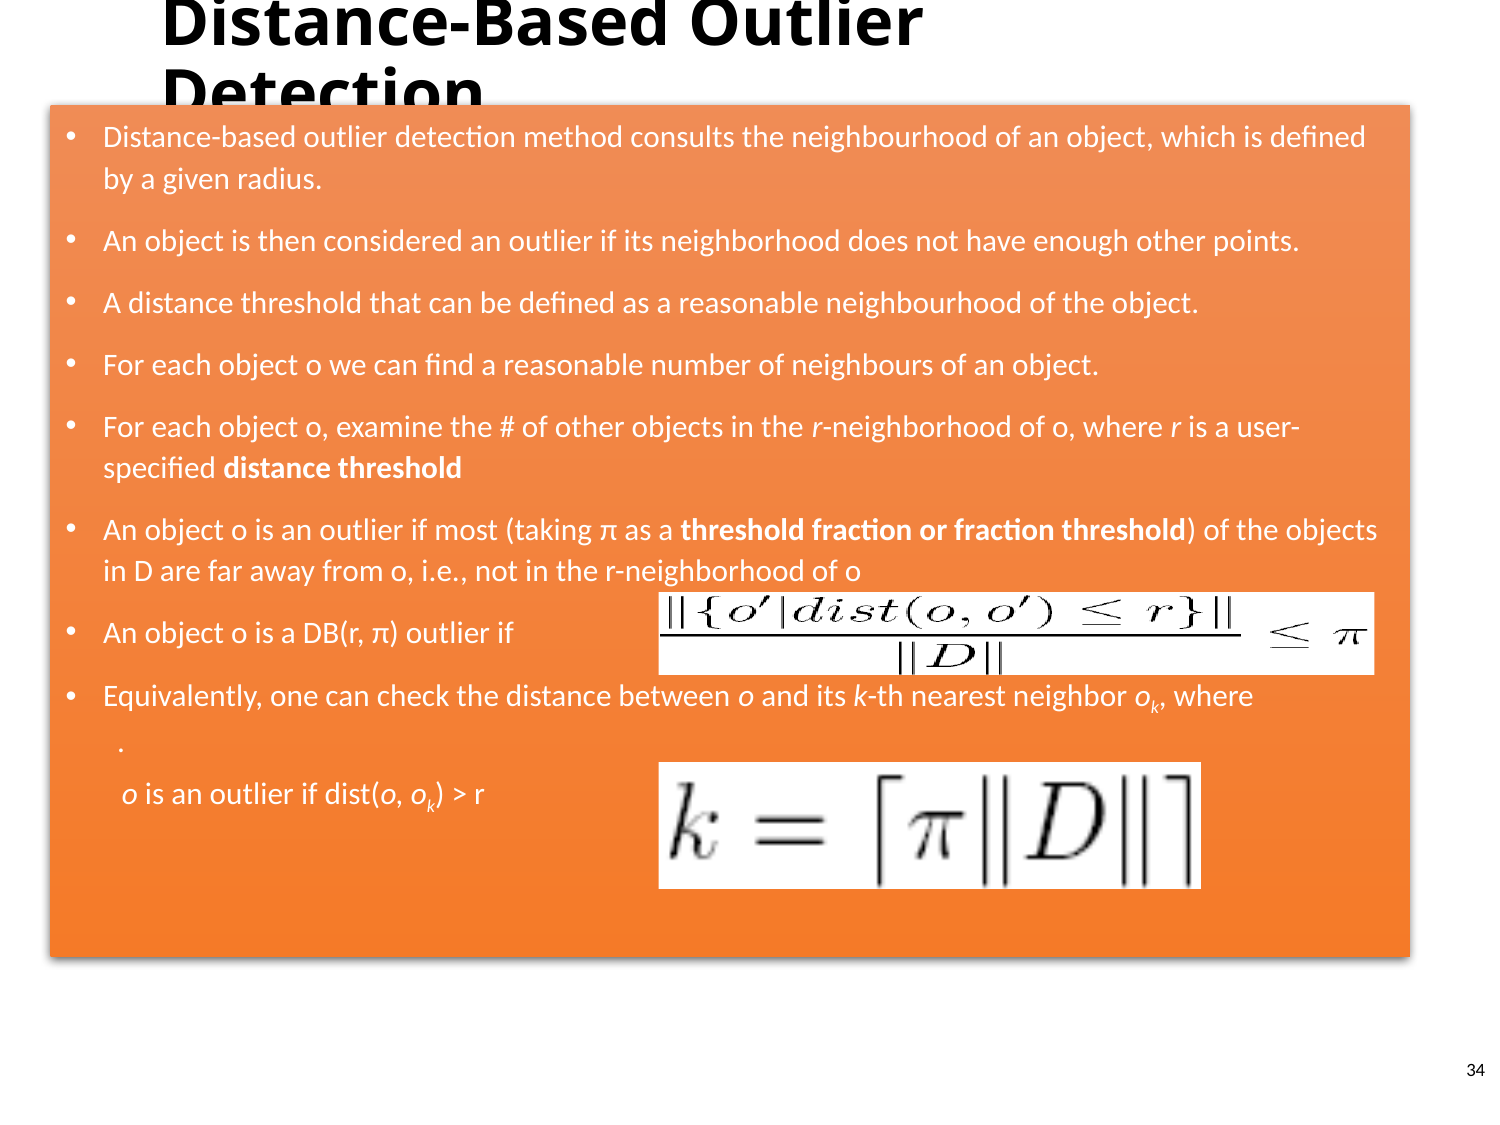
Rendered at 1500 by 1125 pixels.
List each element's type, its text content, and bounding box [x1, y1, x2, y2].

picture [658, 591, 1375, 675]
title Distance-Based Outlier Detection [145, 21, 1083, 99]
picture [658, 762, 1201, 889]
text_box 34 [1187, 1024, 1500, 1088]
list Distance-based outlier detection method consults the neighbourhood of an object, which is defined by a given radius. An object is then considered an outlier if its neighborhood does not have enough other points. A distance threshold that can be defined as a reasonable neighbourhood of the object. For each object o we can find a reasonable number of neighbours of an object. For each object o, examine the # of other objects in the r-neighborhood of o, where r is a user-specified distance threshold An object o is an outlier if most (taking π as a threshold fraction or fraction threshold) of the objects in D are far away from o, i.e., not in the r-neighborhood of o An object o is a DB(r, π) outlier if Equivalently, one can check the distance between o and its k-th nearest neighbor ok, where . o is an outlier if dist(o, ok) > r [50, 105, 1410, 957]
